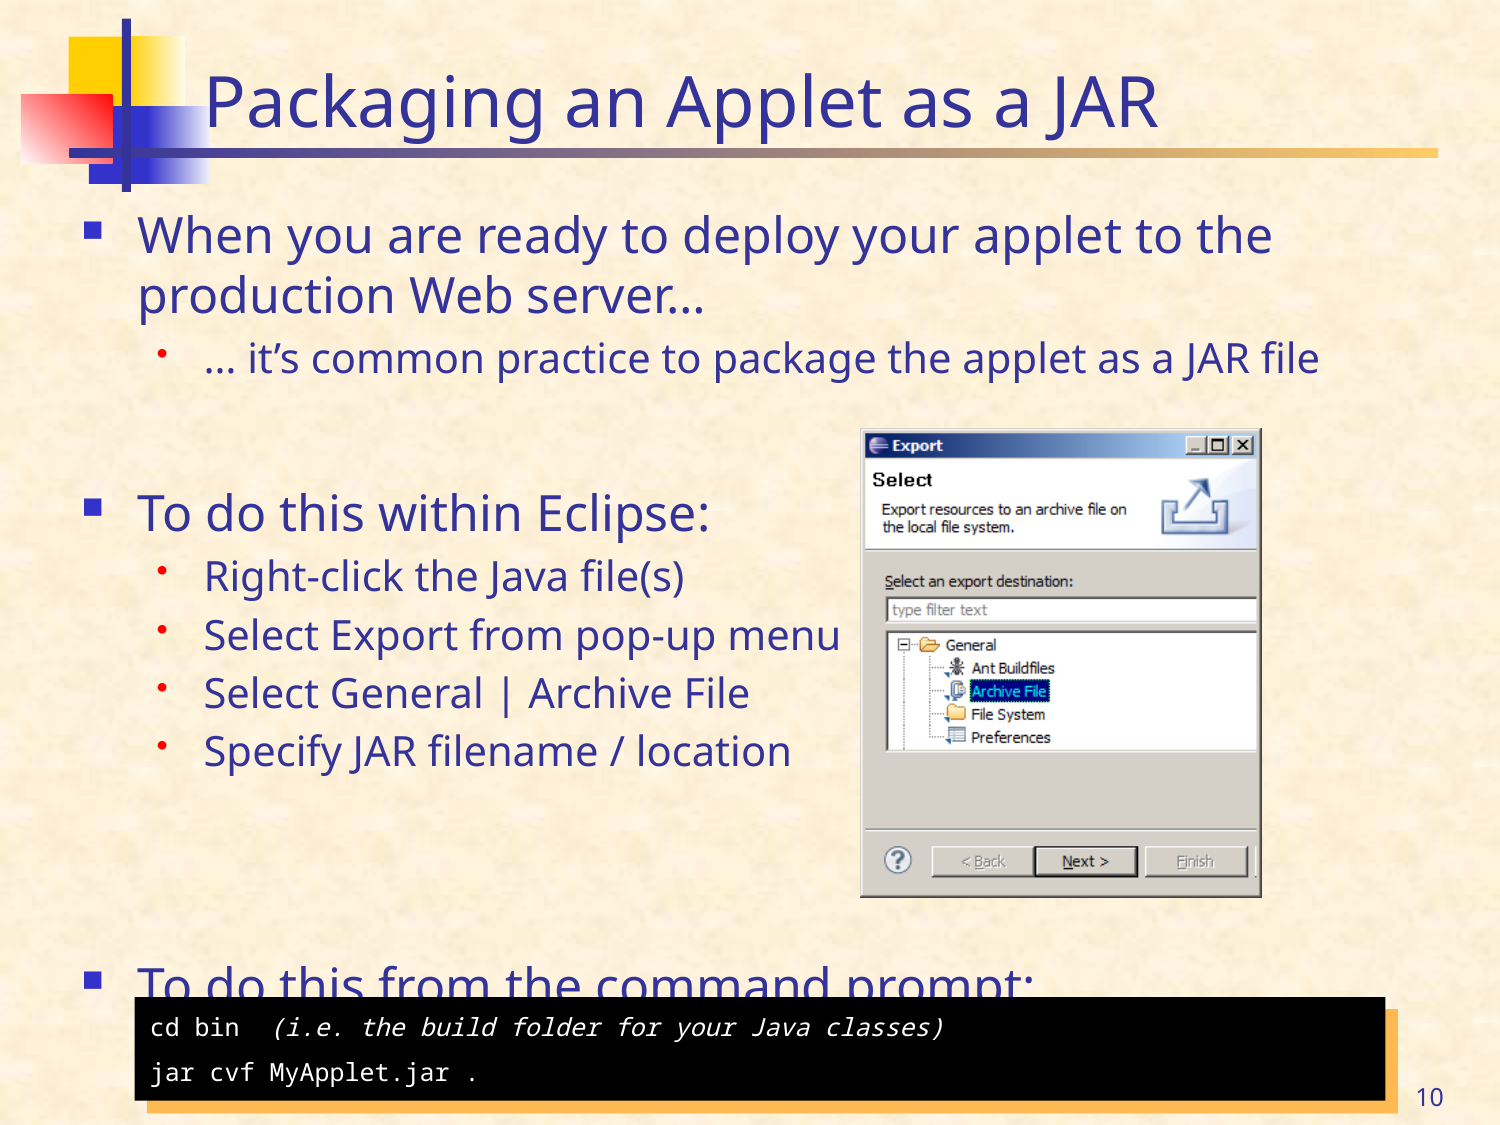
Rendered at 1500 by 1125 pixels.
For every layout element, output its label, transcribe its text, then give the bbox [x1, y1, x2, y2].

picture [0, 0, 1500, 1125]
text_box cd bin (i.e. the build folder for your Java classes) jar cvf MyApplet.jar . [134, 997, 1386, 1101]
footer 10 [983, 1047, 1459, 1123]
title Packaging an Applet as a JAR [188, 35, 1468, 149]
list When you are ready to deploy your applet to the production Web server… … it’s common practice to package the applet as a JAR file To do this within Eclipse: Right-click the Java file(s) Select Export from pop-up menu Select General | Archive File Specify JAR filename / location To do this from the command prompt: [66, 196, 1459, 1006]
